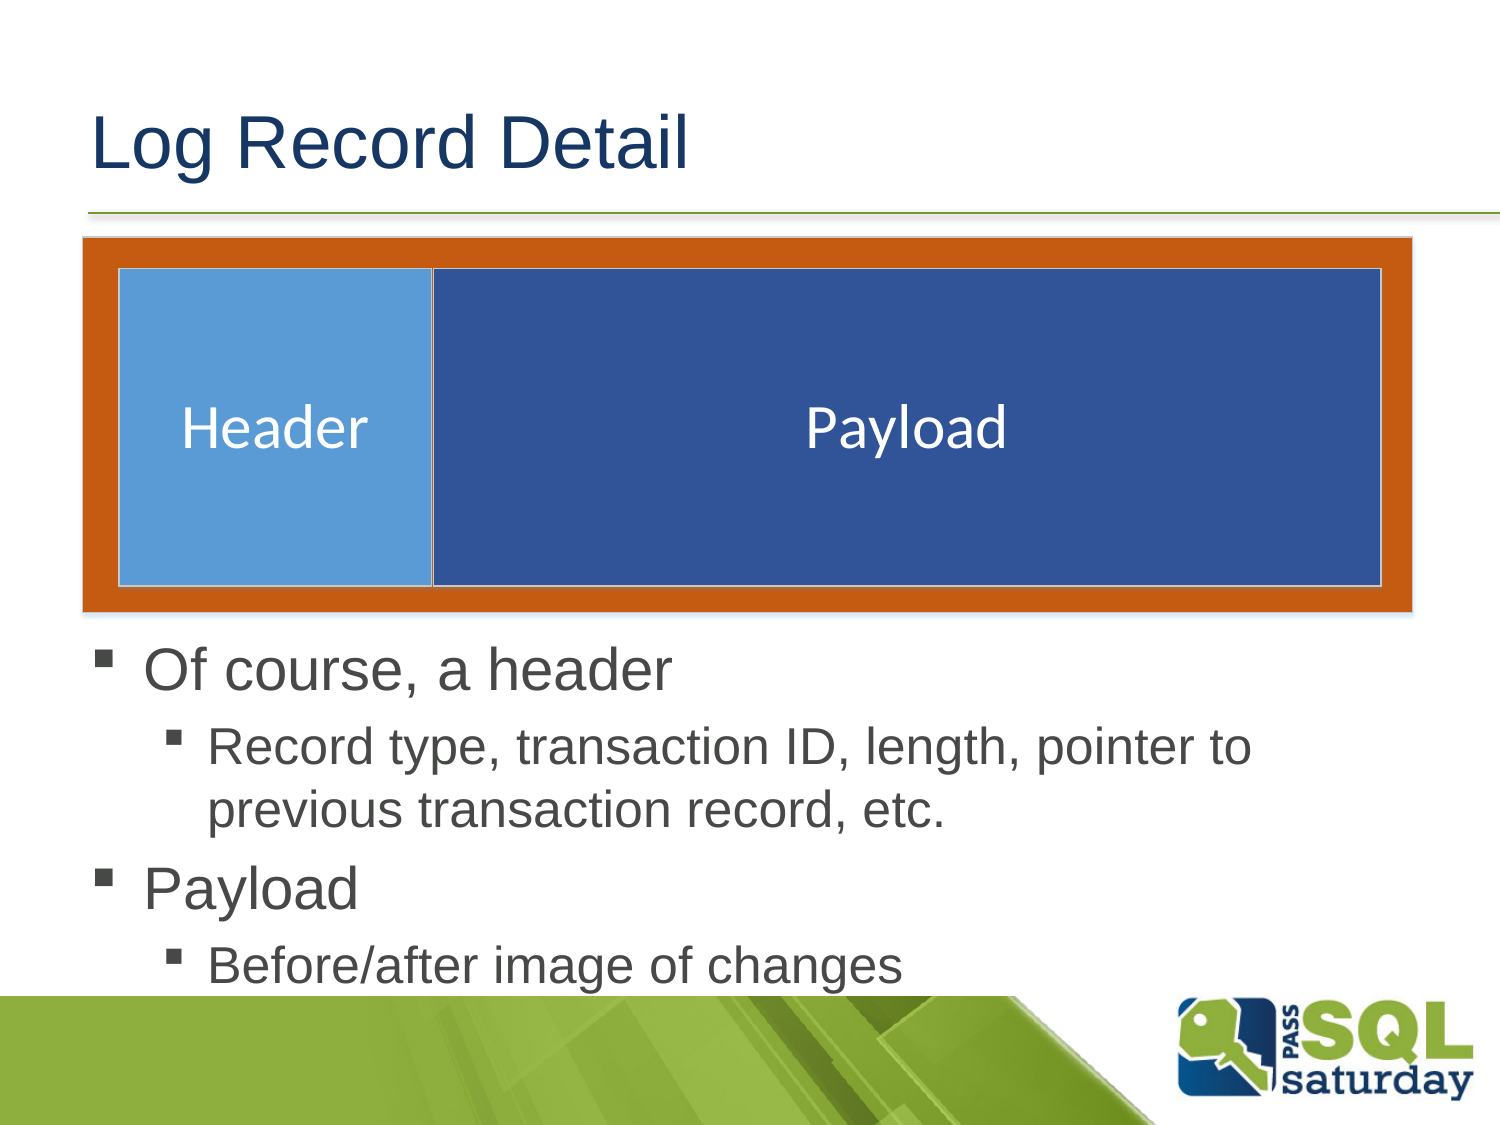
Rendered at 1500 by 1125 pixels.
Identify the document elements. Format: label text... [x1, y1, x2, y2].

picture [74, 232, 1421, 623]
title Log Record Detail [75, 45, 1425, 233]
list Of course, a header Record type, transaction ID, length, pointer to previous transaction record, etc. Payload Before/after image of changes [75, 625, 1425, 1005]
picture [0, 969, 1483, 1125]
